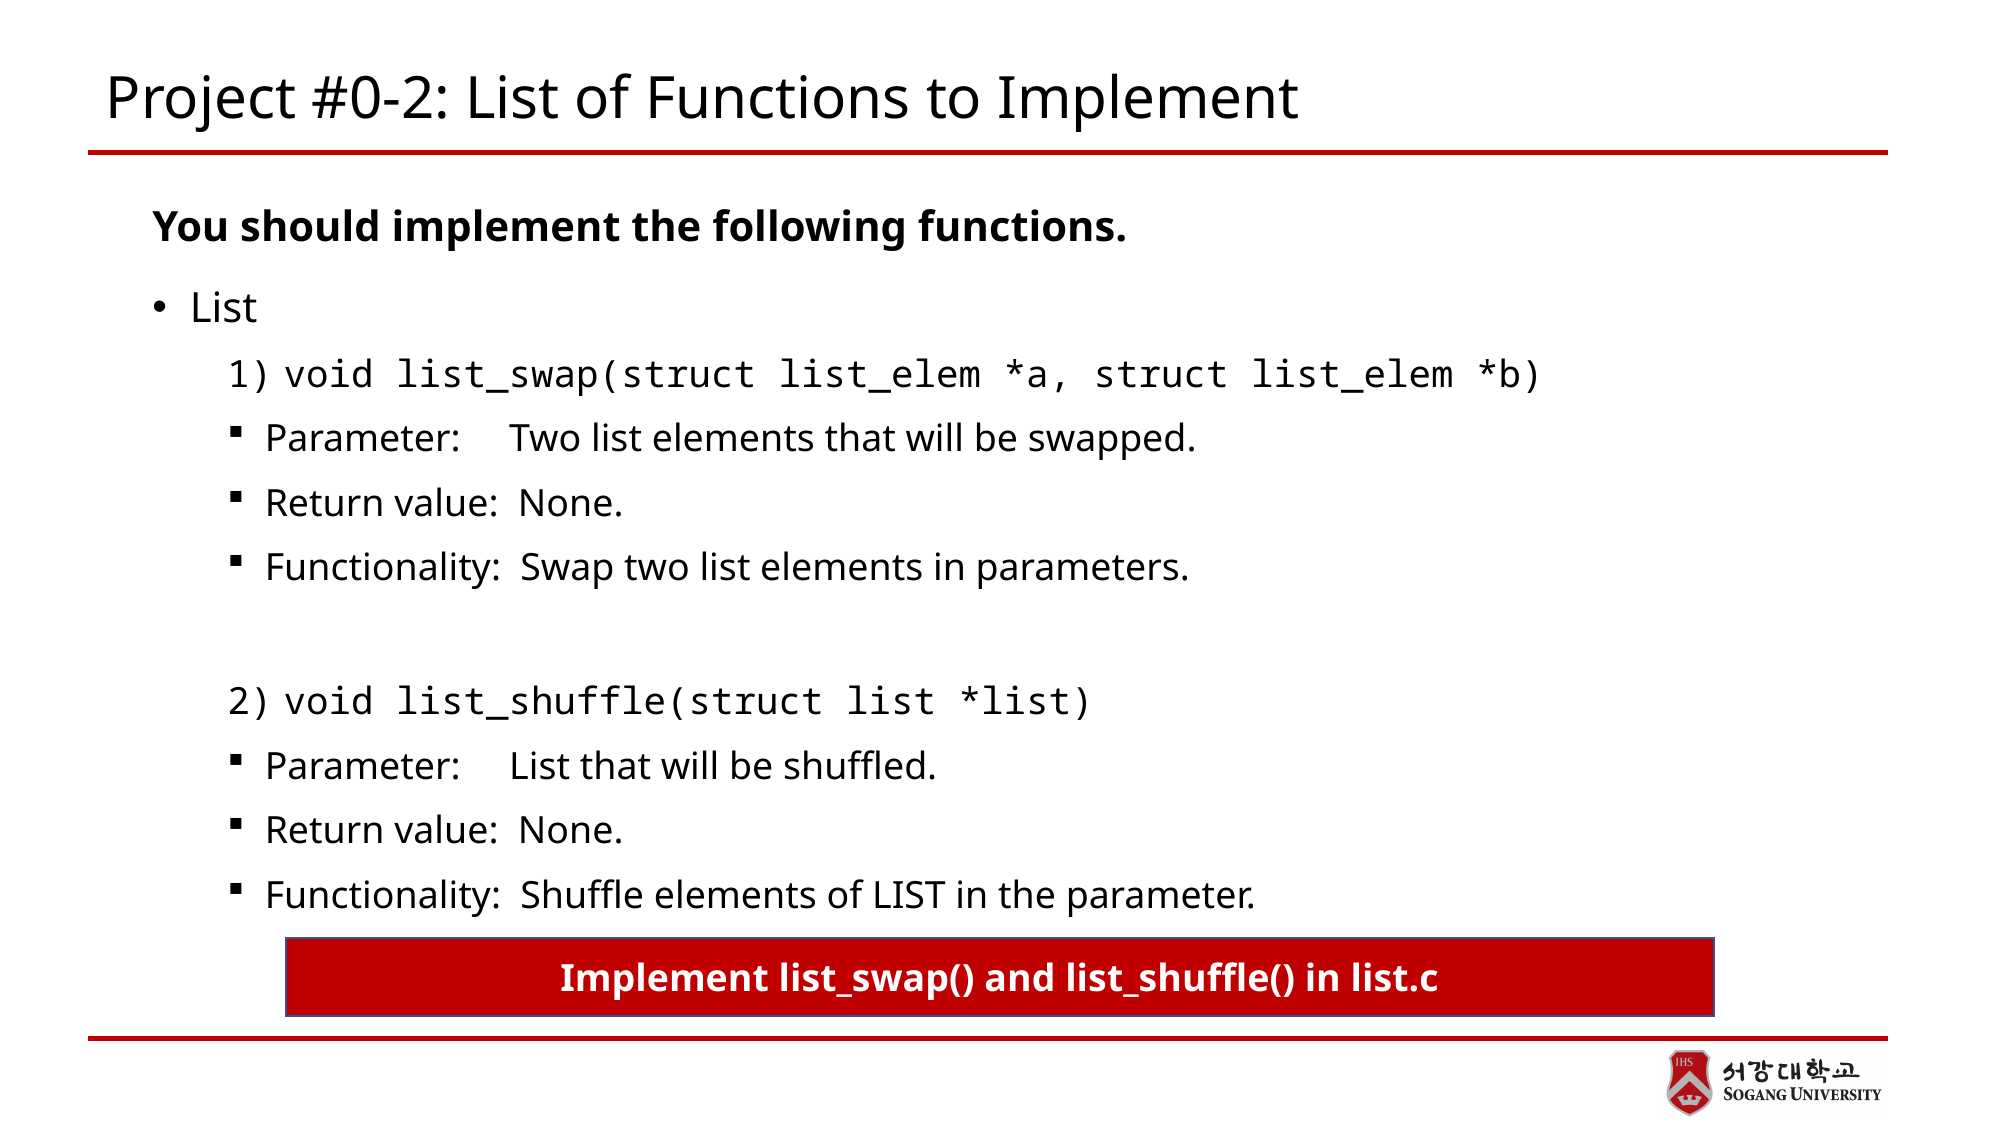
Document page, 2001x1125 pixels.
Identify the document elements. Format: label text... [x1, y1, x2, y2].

title Project #0-2: List of Functions to Implement [91, 61, 1817, 141]
text_box Implement list_swap() and list_shuffle() in list.c [285, 937, 1715, 1017]
picture [1659, 1049, 1888, 1117]
list You should implement the following functions. List void list_swap(struct list_elem *a, struct list_elem *b) Parameter: Two list elements that will be swapped. Return value: None. Functionality: Swap two list elements in parameters. void list_shuffle(struct list *list) Parameter: List that will be shuffled. Return value: None. Functionality: Shuffle elements of LIST in the parameter. [137, 182, 1863, 248]
